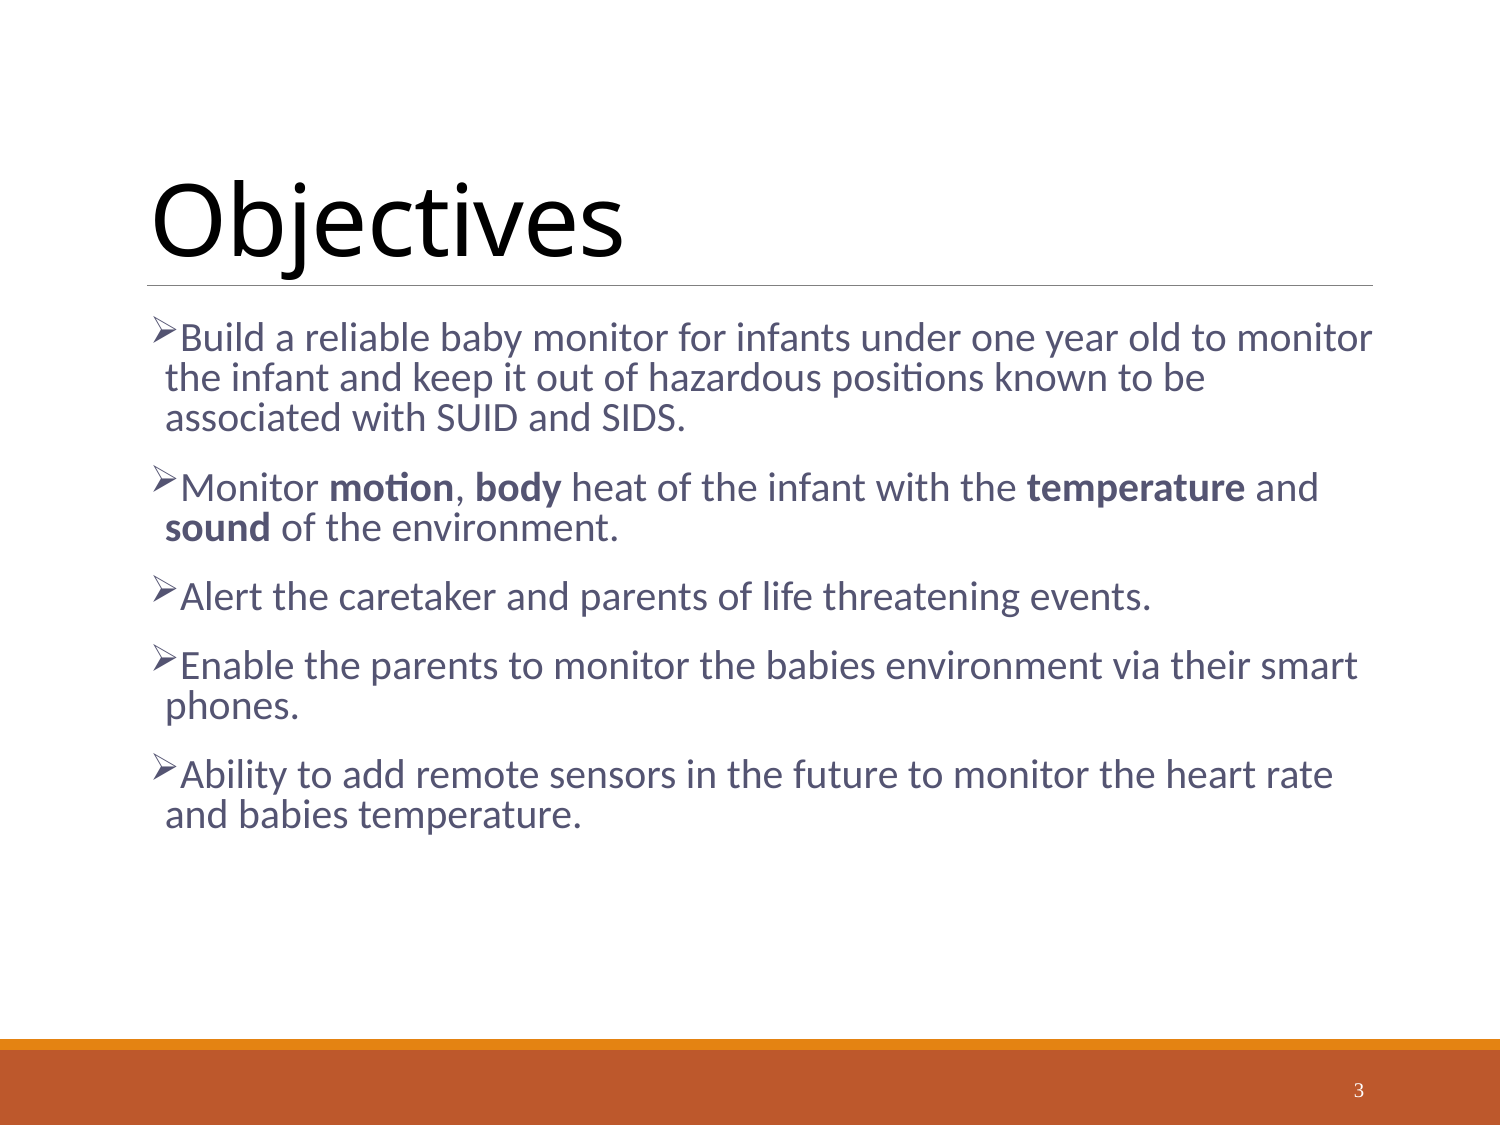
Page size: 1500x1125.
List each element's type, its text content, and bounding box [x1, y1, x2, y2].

slide_number 3 [1217, 1059, 1380, 1120]
list Build a reliable baby monitor for infants under one year old to monitor the infant and keep it out of hazardous positions known to be associated with SUID and SIDS. Monitor motion, body heat of the infant with the temperature and sound of the environment. Alert the caretaker and parents of life threatening events. Enable the parents to monitor the babies environment via their smart phones. Ability to add remote sensors in the future to monitor the heart rate and babies temperature. [150, 312, 1375, 988]
title Objectives [134, 47, 1373, 285]
